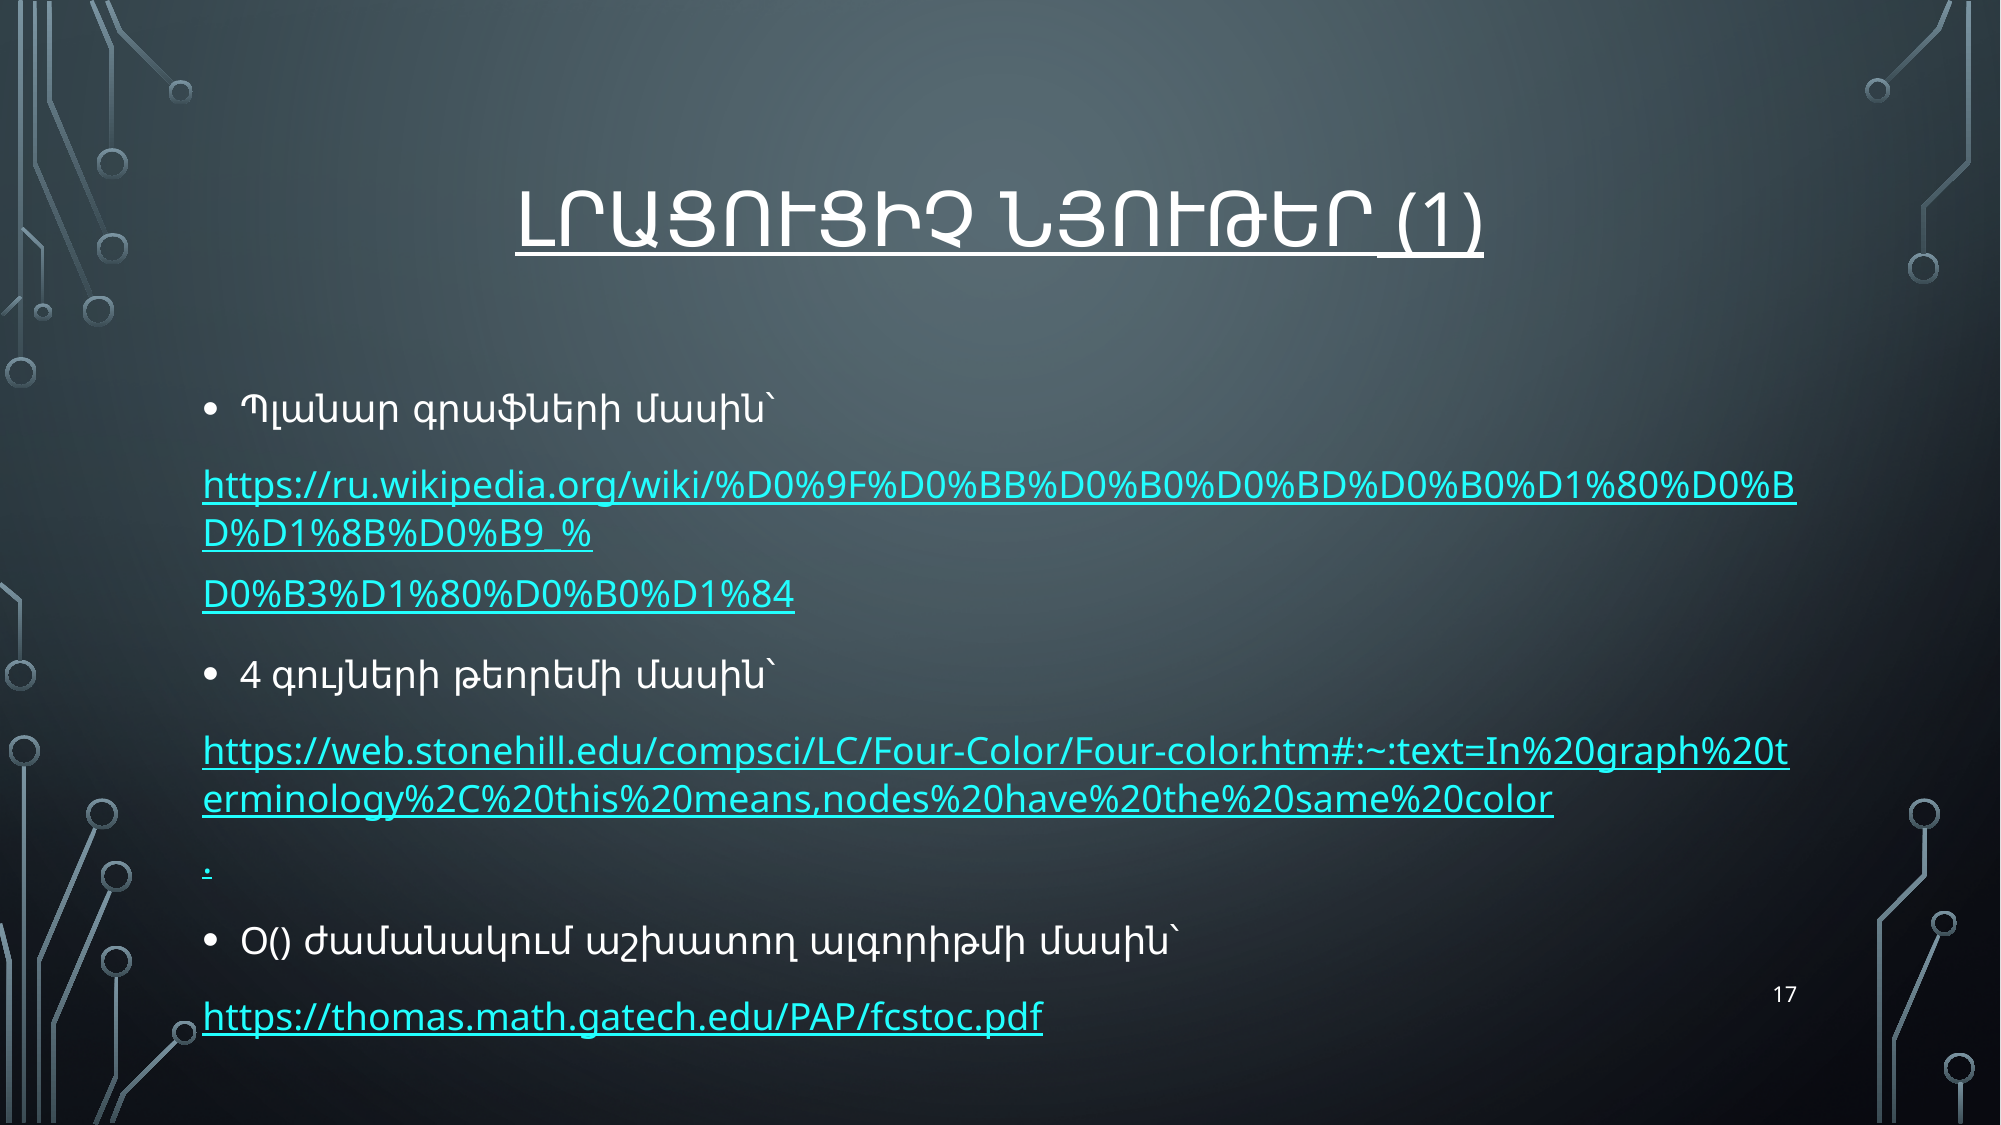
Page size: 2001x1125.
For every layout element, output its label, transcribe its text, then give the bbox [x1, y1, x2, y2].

slide_number 17 [1685, 965, 1813, 1025]
title Լրացուցիչ նյութեր (1) [187, 101, 1813, 344]
